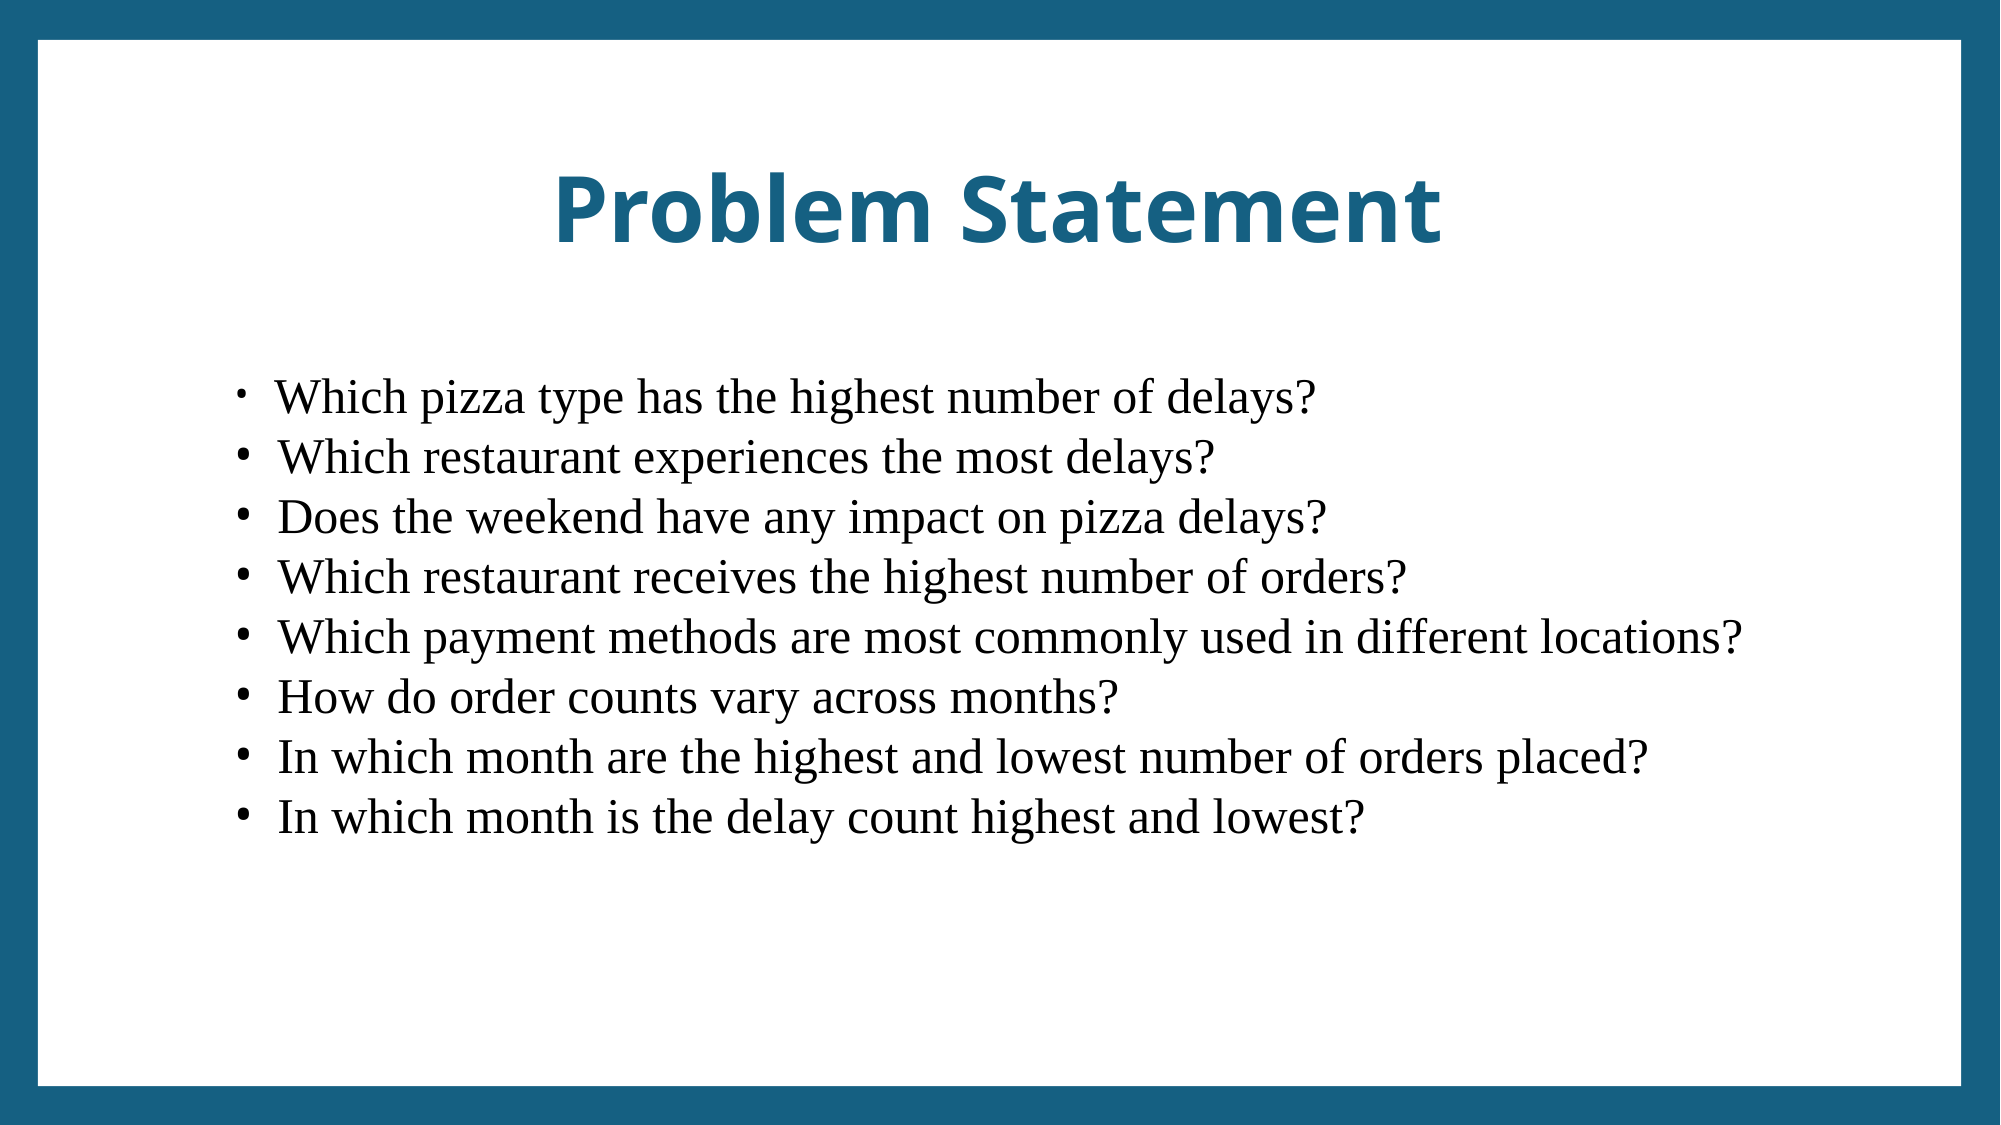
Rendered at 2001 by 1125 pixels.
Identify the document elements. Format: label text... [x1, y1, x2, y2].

list Which pizza type has the highest number of delays? Which restaurant experiences the most delays? Does the weekend have any impact on pizza delays? Which restaurant receives the highest number of orders? Which payment methods are most commonly used in different locations? How do order counts vary across months? In which month are the highest and lowest number of orders placed? In which month is the delay count highest and lowest? [212, 276, 1846, 930]
title Problem Statement [187, 99, 1808, 327]
